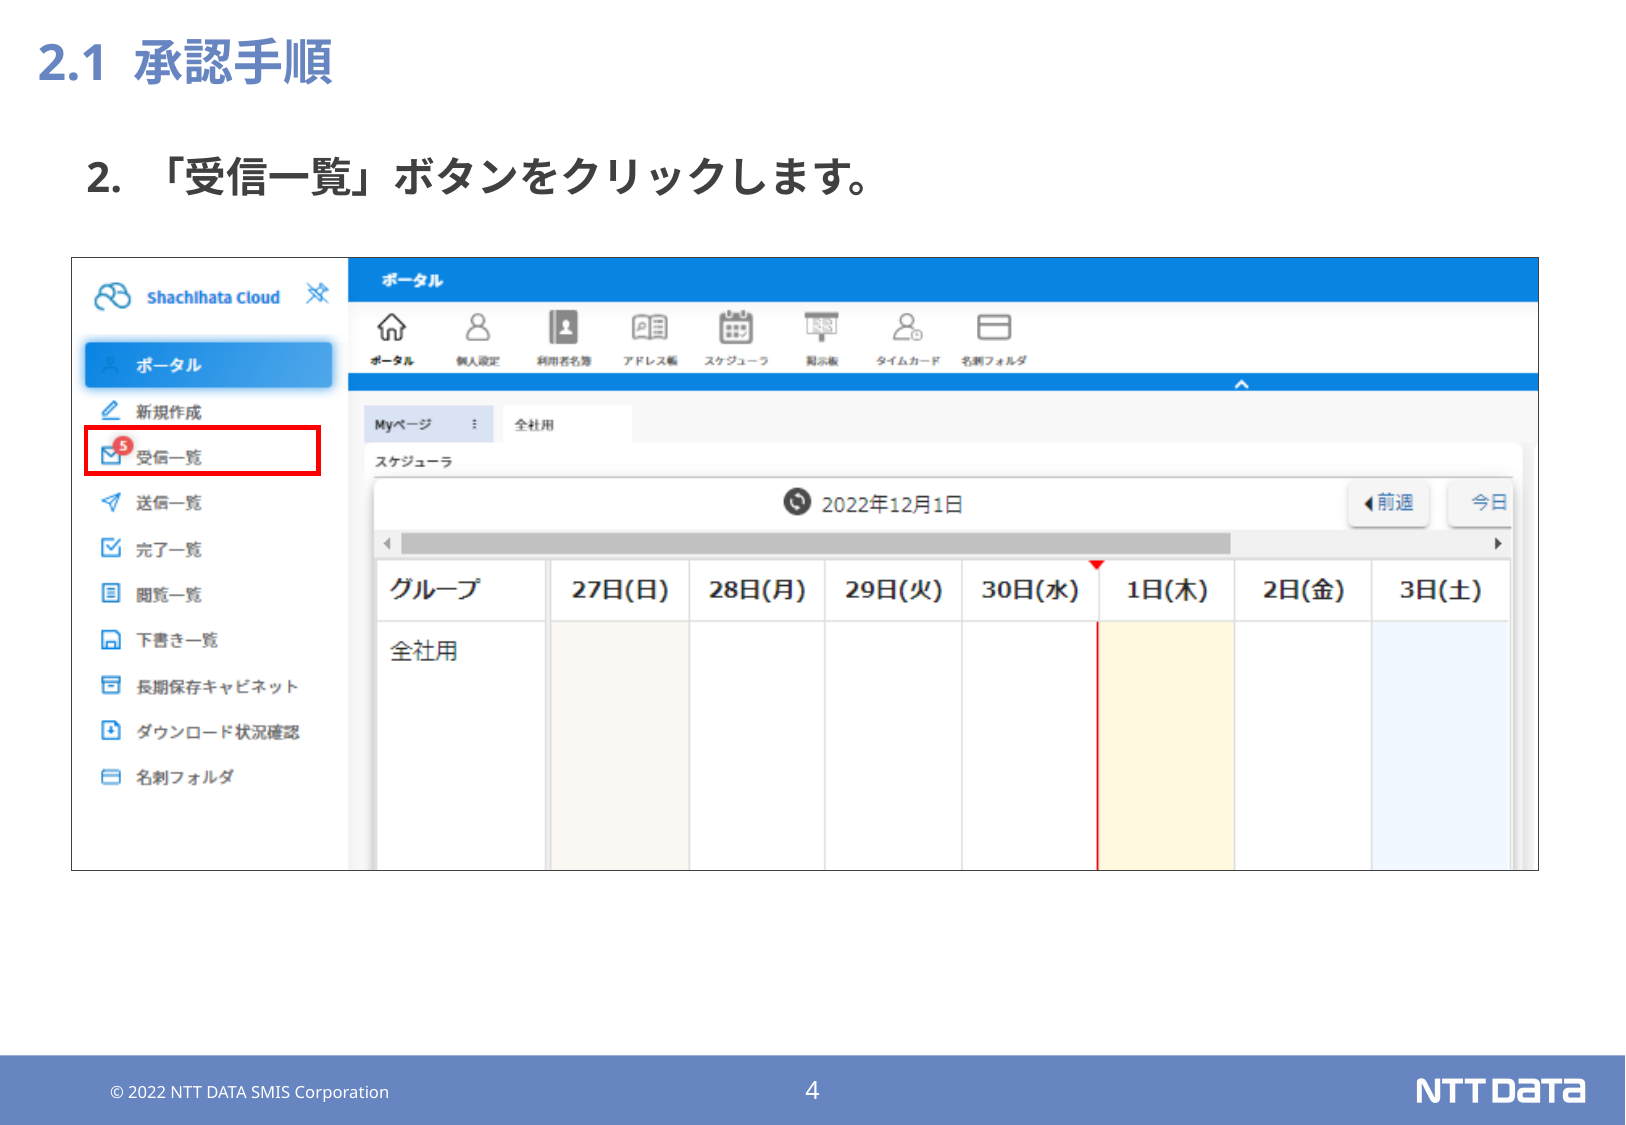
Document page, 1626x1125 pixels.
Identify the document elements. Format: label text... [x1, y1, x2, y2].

title 2.1 承認手順 [22, 0, 1602, 119]
picture [71, 257, 1539, 871]
picture [1404, 1066, 1598, 1115]
list 2. 「受信一覧」ボタンをクリックします。 [71, 148, 1553, 1012]
